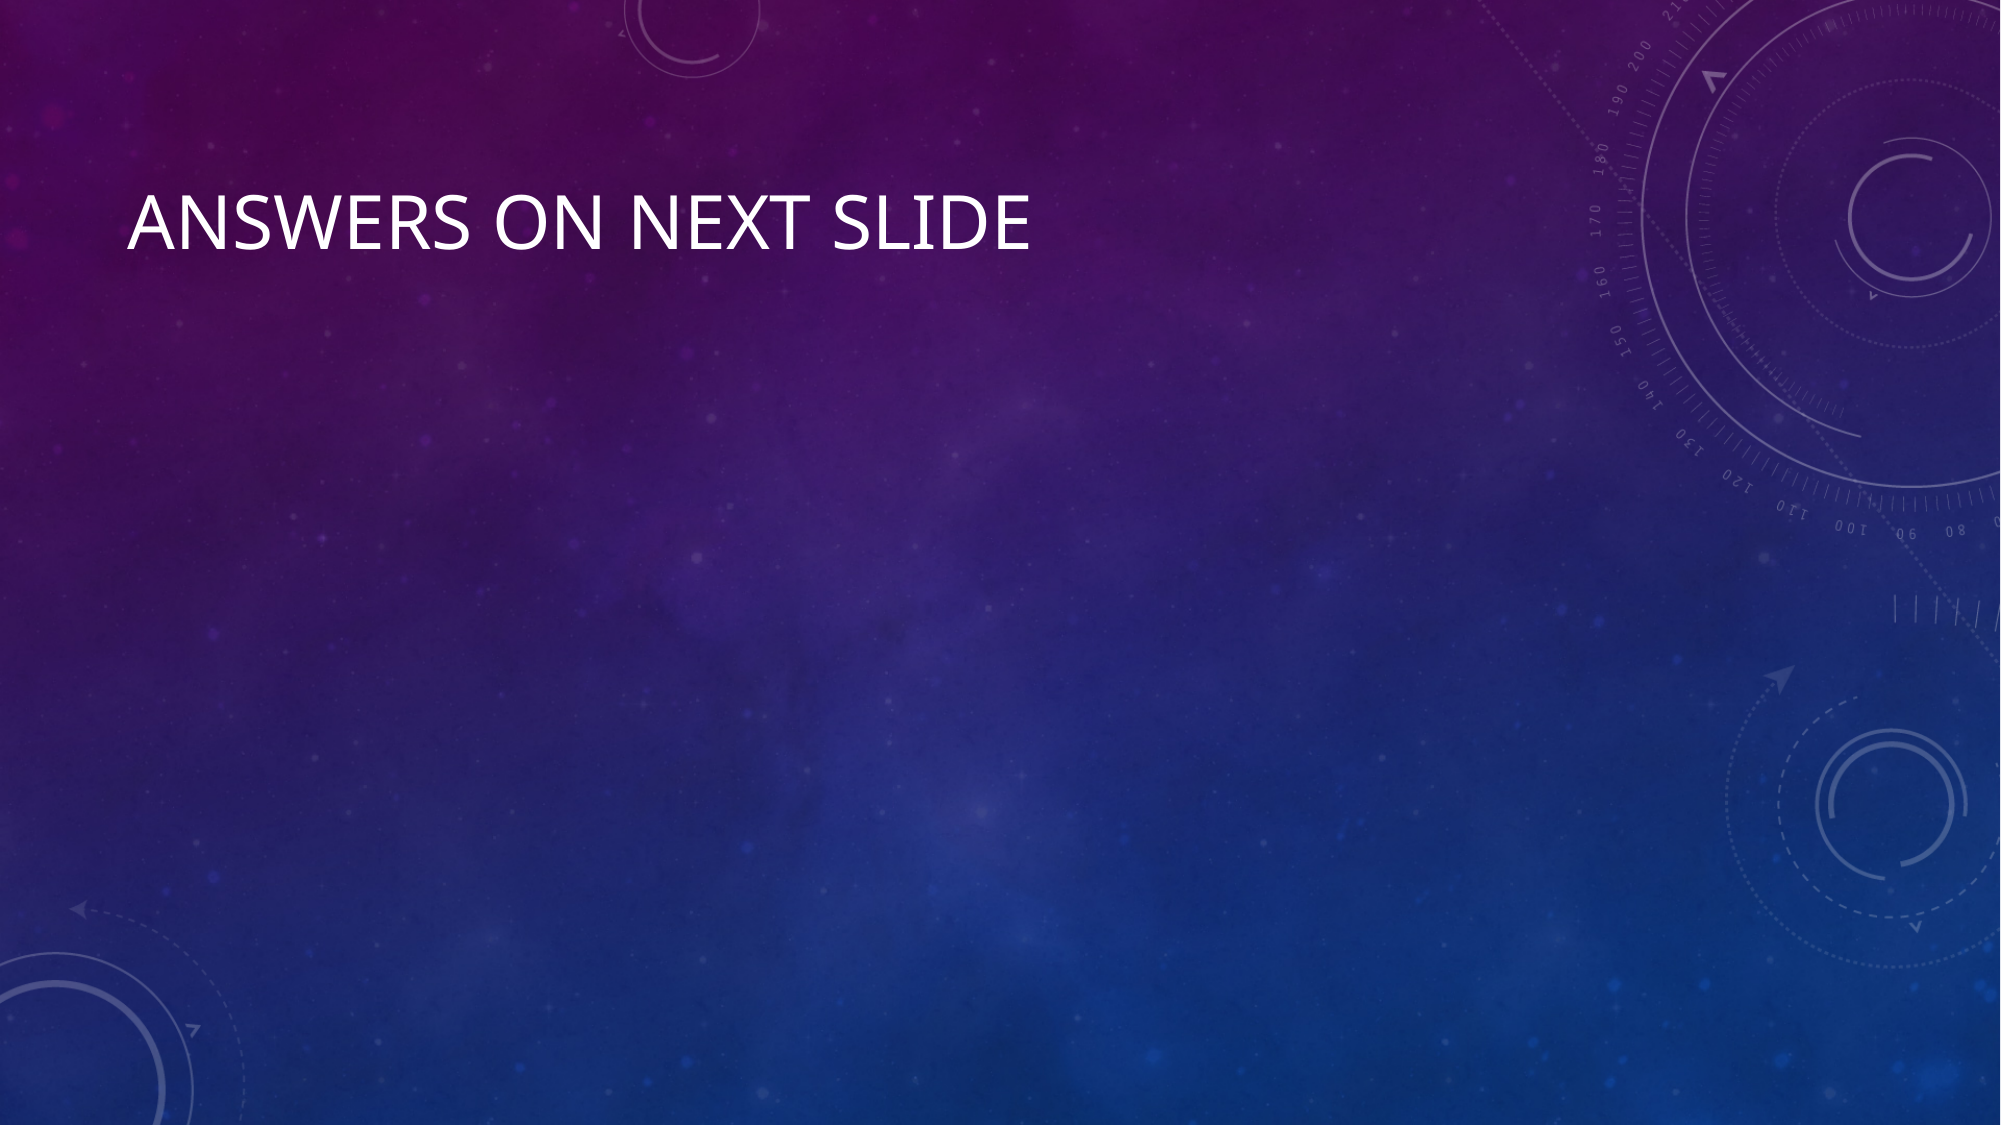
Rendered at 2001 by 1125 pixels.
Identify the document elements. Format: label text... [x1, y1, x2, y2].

picture [0, 0, 2001, 1125]
title ANSWERS ON NEXT SLIDE [112, 99, 1775, 339]
